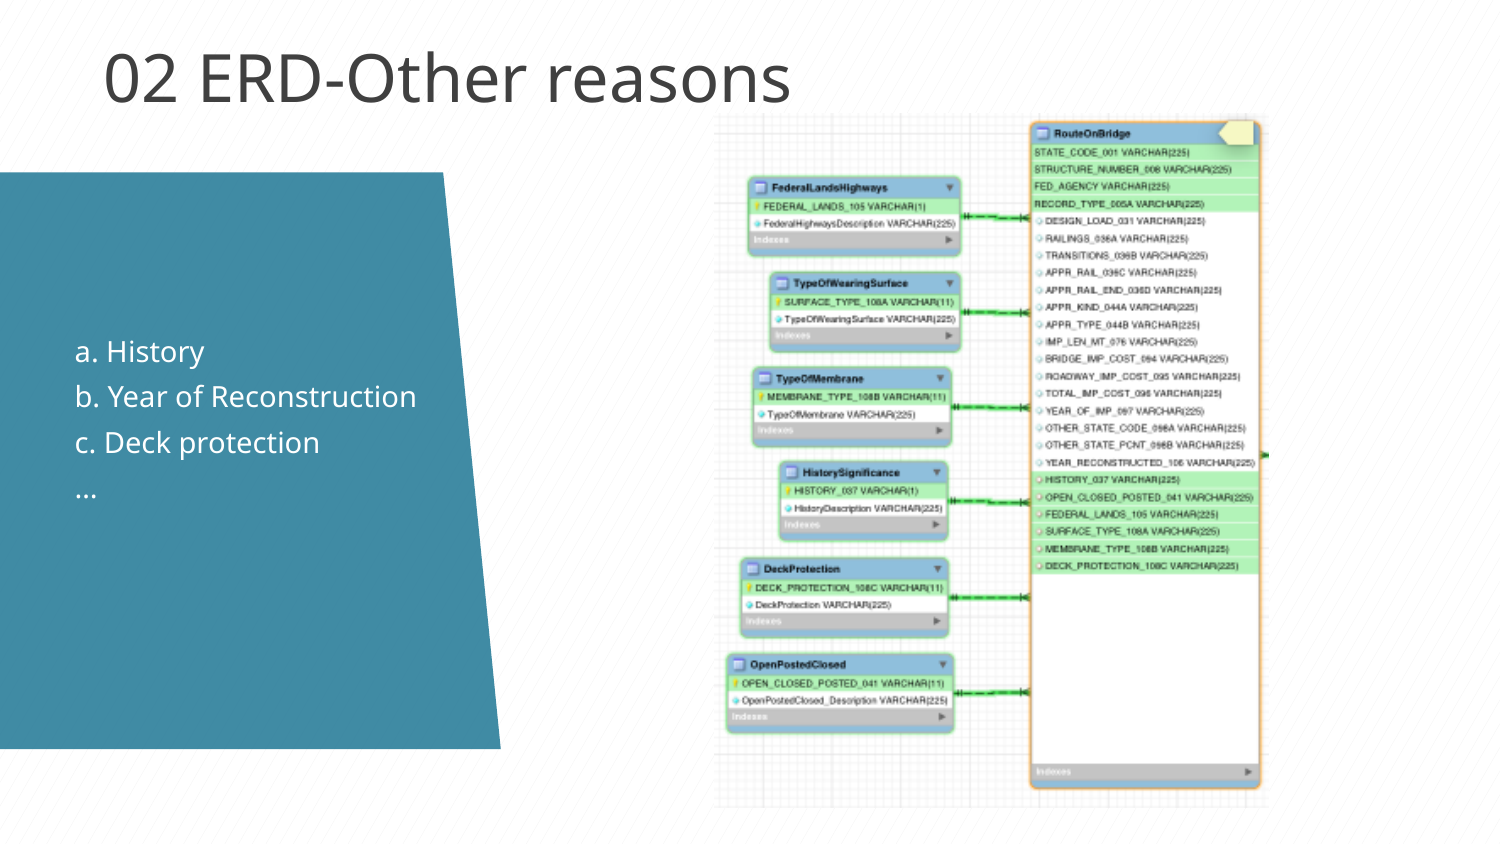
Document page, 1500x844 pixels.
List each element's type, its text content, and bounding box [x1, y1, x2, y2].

text_box 02 ERD-Other reasons [88, 50, 975, 103]
picture [714, 113, 1269, 808]
text_box a. History b. Year of Reconstruction c. Deck protection … [59, 315, 467, 512]
text_box [0, 170, 503, 752]
